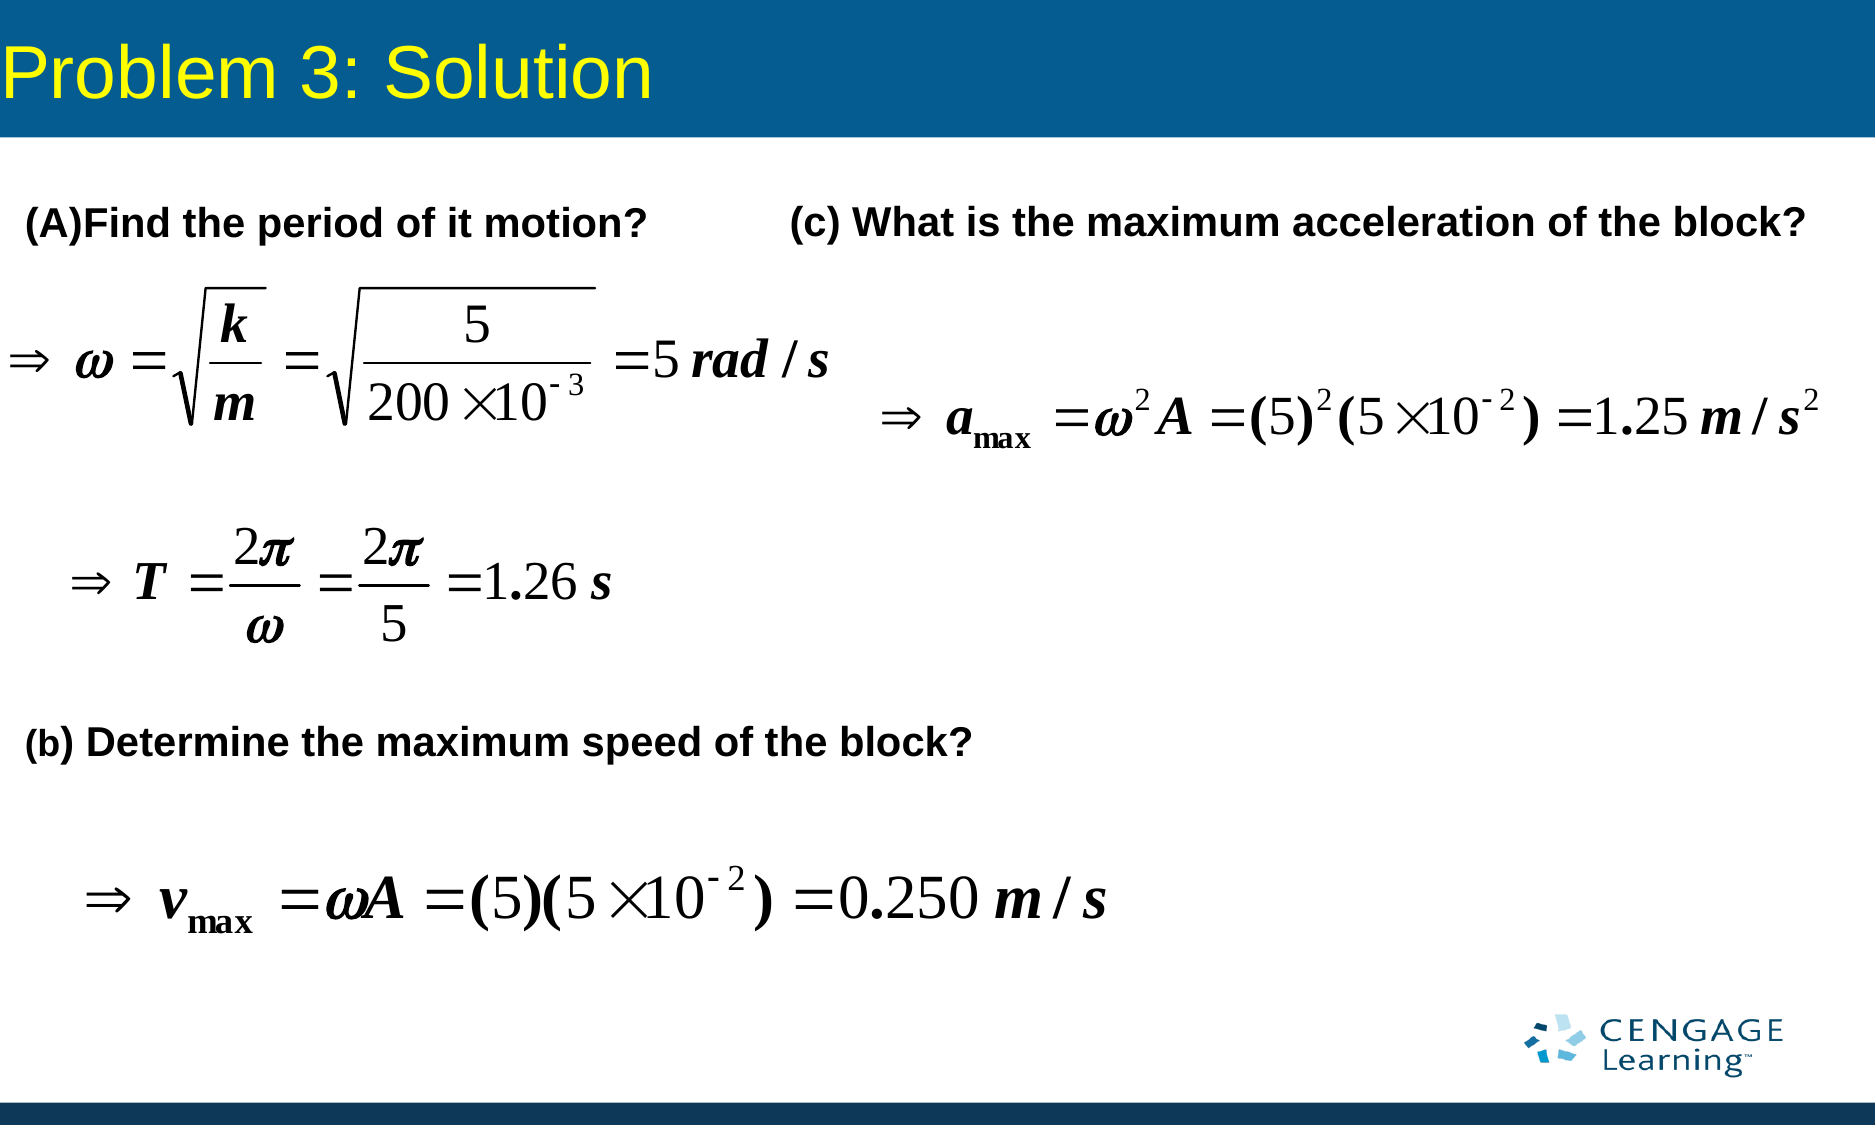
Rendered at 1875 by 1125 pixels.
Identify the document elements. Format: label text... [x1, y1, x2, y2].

text_box Problem 3: Solution [0, 0, 1875, 138]
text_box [74, 849, 1120, 950]
picture [1494, 990, 1812, 1101]
list Find the period of it motion? (b) Determine the maximum speed of the block? [24, 200, 1825, 938]
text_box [0, 274, 841, 438]
text_box (c) What is the maximum acceleration of the block? [774, 187, 1825, 253]
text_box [62, 512, 626, 655]
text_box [871, 374, 1828, 463]
